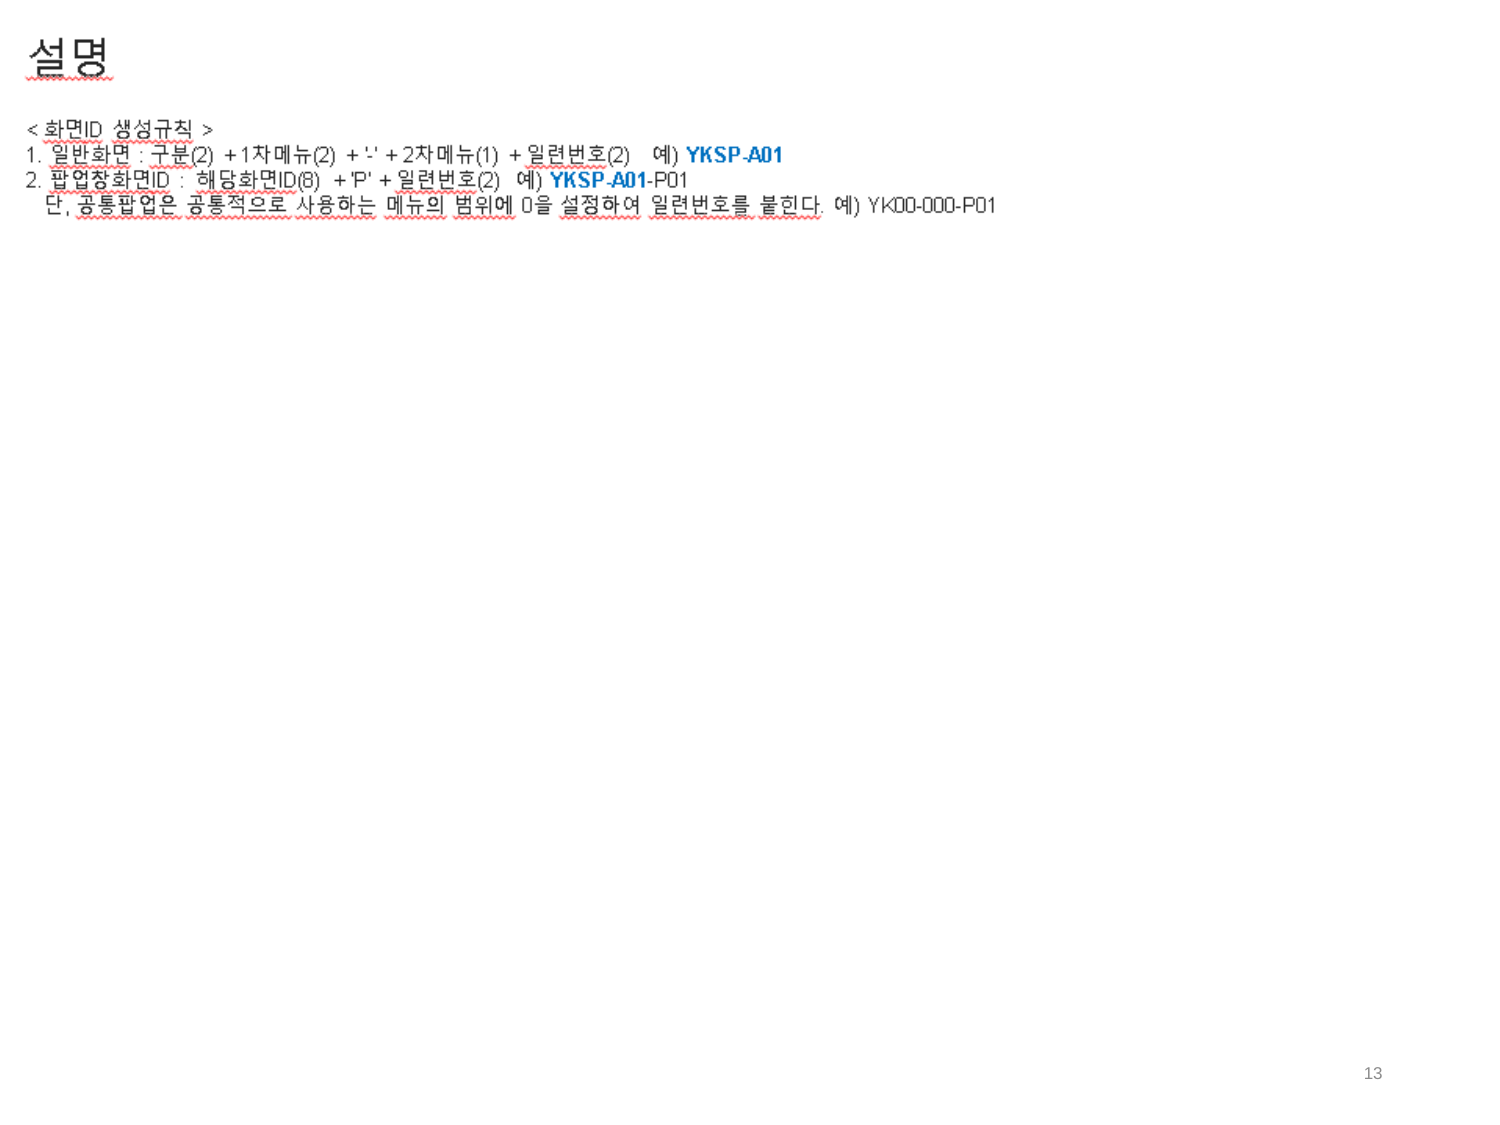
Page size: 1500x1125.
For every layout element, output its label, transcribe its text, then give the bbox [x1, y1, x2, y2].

slide_number 13 [1060, 1042, 1398, 1103]
picture [14, 24, 1036, 232]
